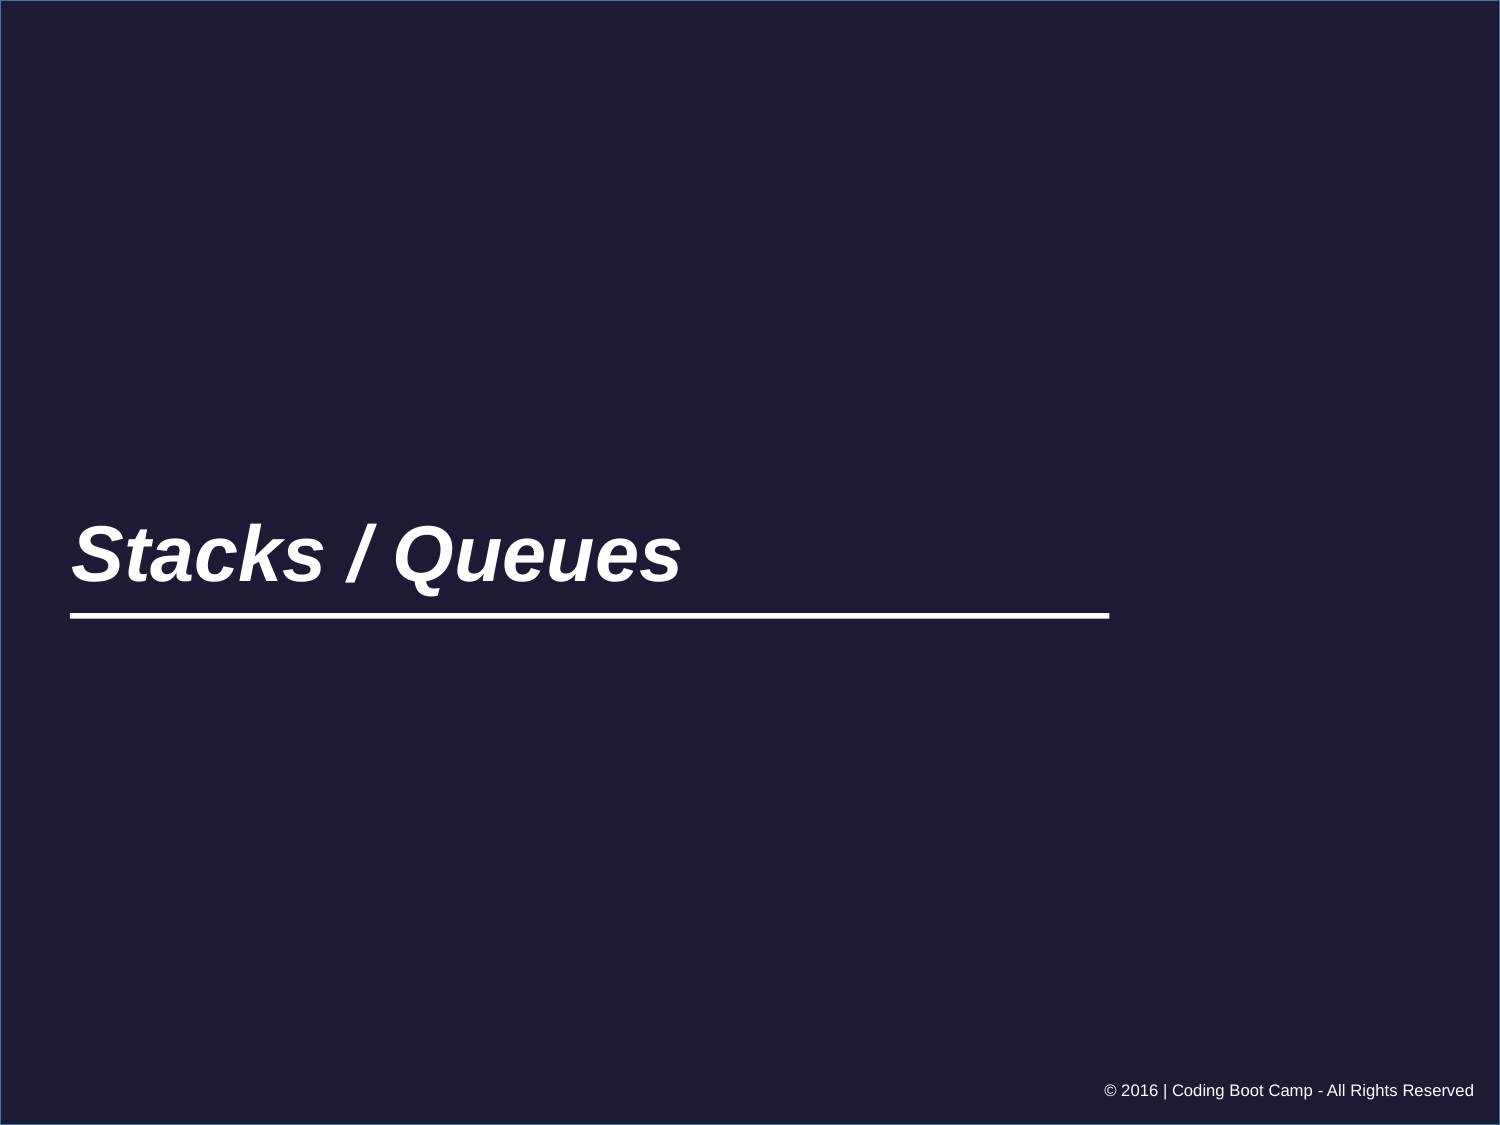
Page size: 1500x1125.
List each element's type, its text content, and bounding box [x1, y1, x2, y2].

title Stacks / Queues [63, 483, 1415, 628]
